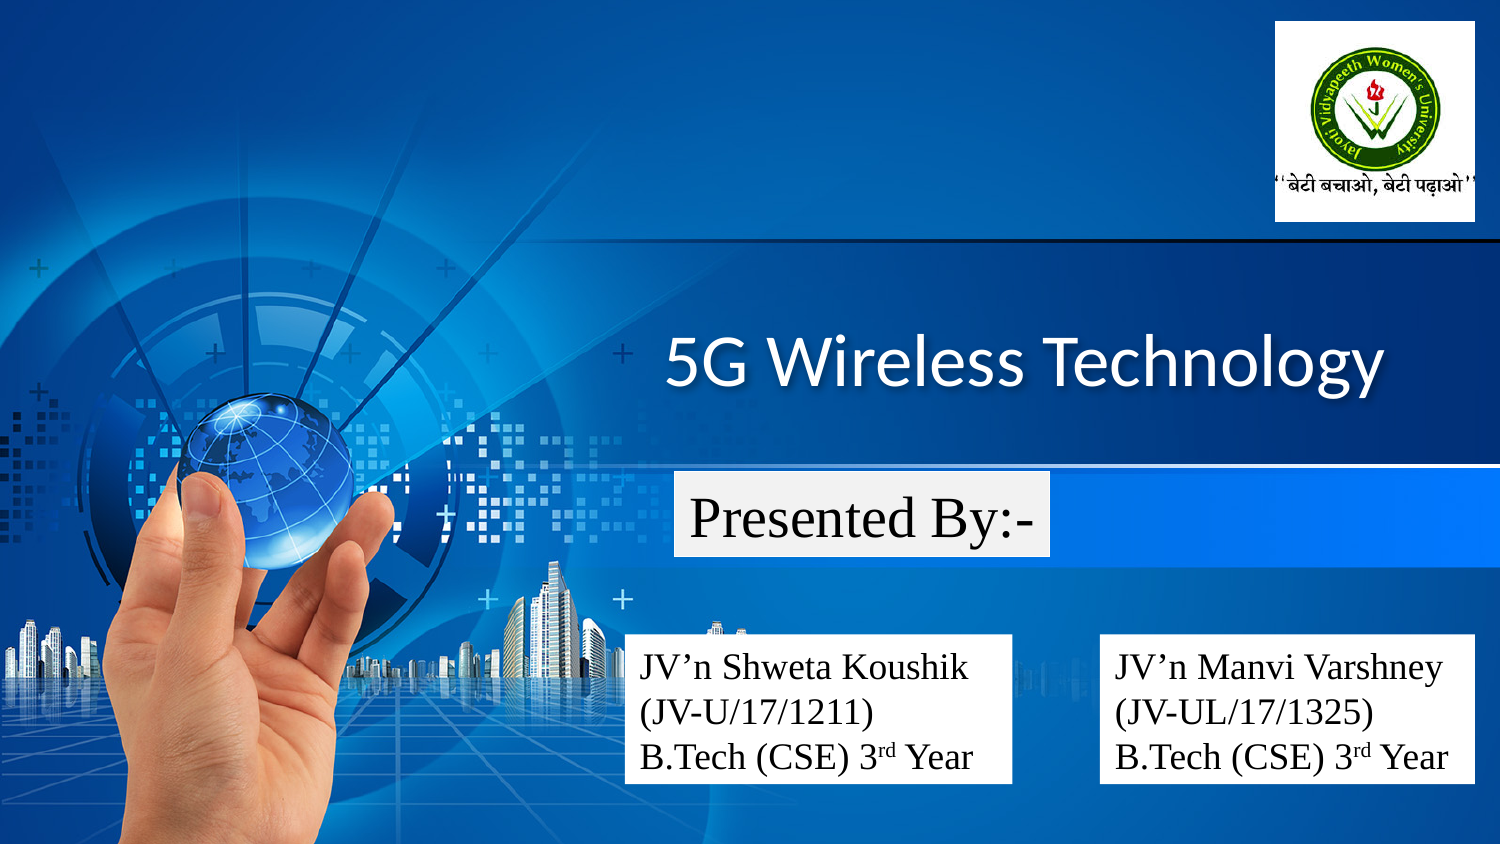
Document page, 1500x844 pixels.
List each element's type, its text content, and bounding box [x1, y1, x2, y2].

picture [0, 0, 1500, 844]
title 5G Wireless Technology [98, 271, 1402, 441]
text_box Presented By:- [674, 471, 1050, 557]
picture [381, 460, 388, 470]
subtitle [98, 471, 1500, 844]
picture [368, 459, 377, 470]
text_box JV’n Shweta Koushik (JV-U/17/1211) B.Tech (CSE) 3rd Year [624, 634, 1013, 785]
text_box JV’n Manvi Varshney (JV-UL/17/1325) B.Tech (CSE) 3rd Year [1099, 634, 1475, 785]
picture [369, 448, 376, 456]
picture [357, 460, 366, 470]
